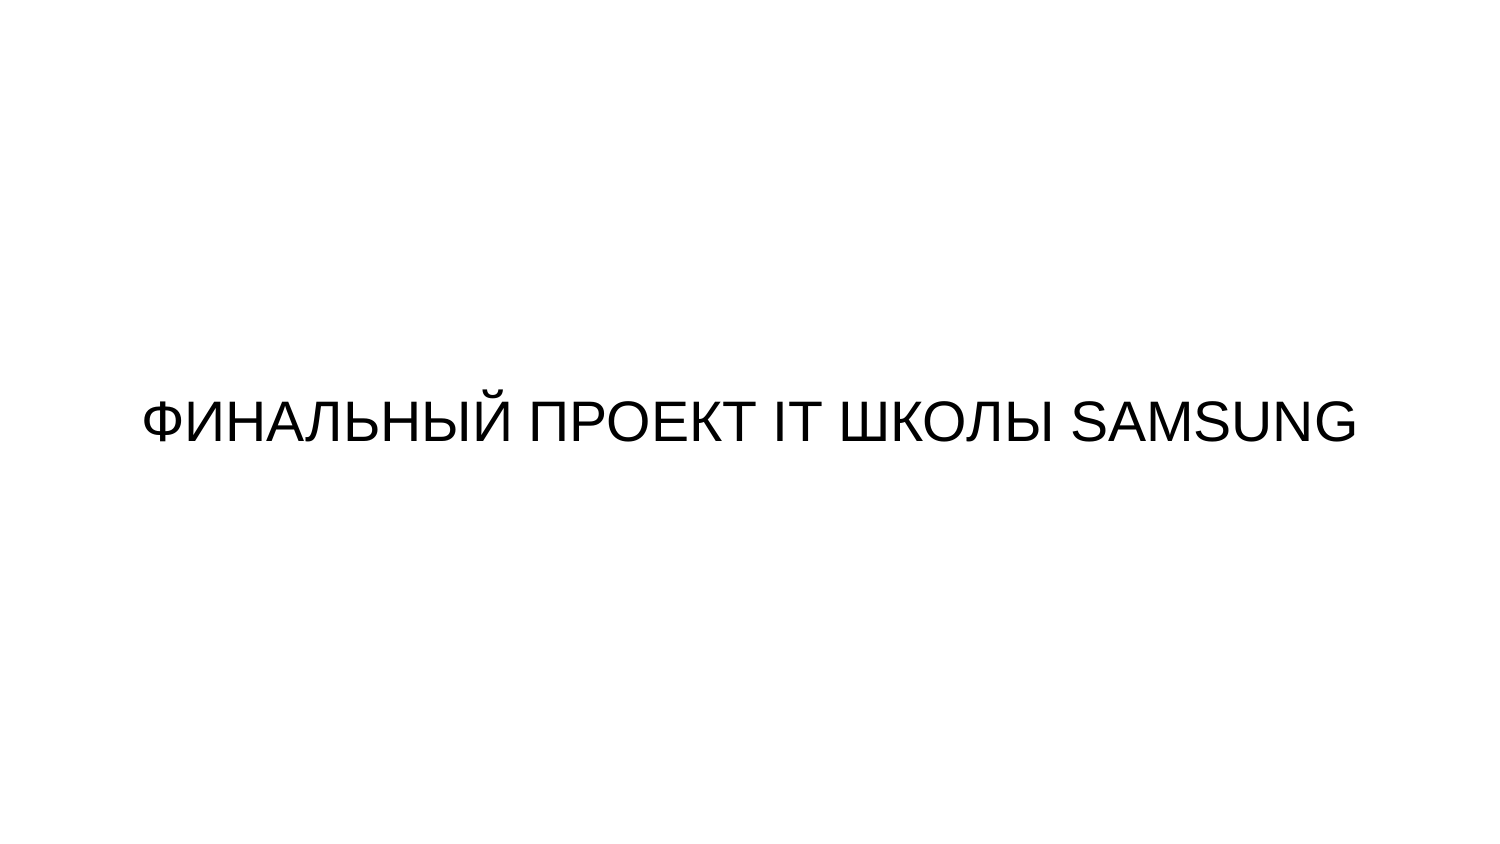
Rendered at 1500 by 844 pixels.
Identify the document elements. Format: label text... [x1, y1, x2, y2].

title ФИНАЛЬНЫЙ ПРОЕКТ IT ШКОЛЫ SAMSUNG [51, 374, 1449, 469]
